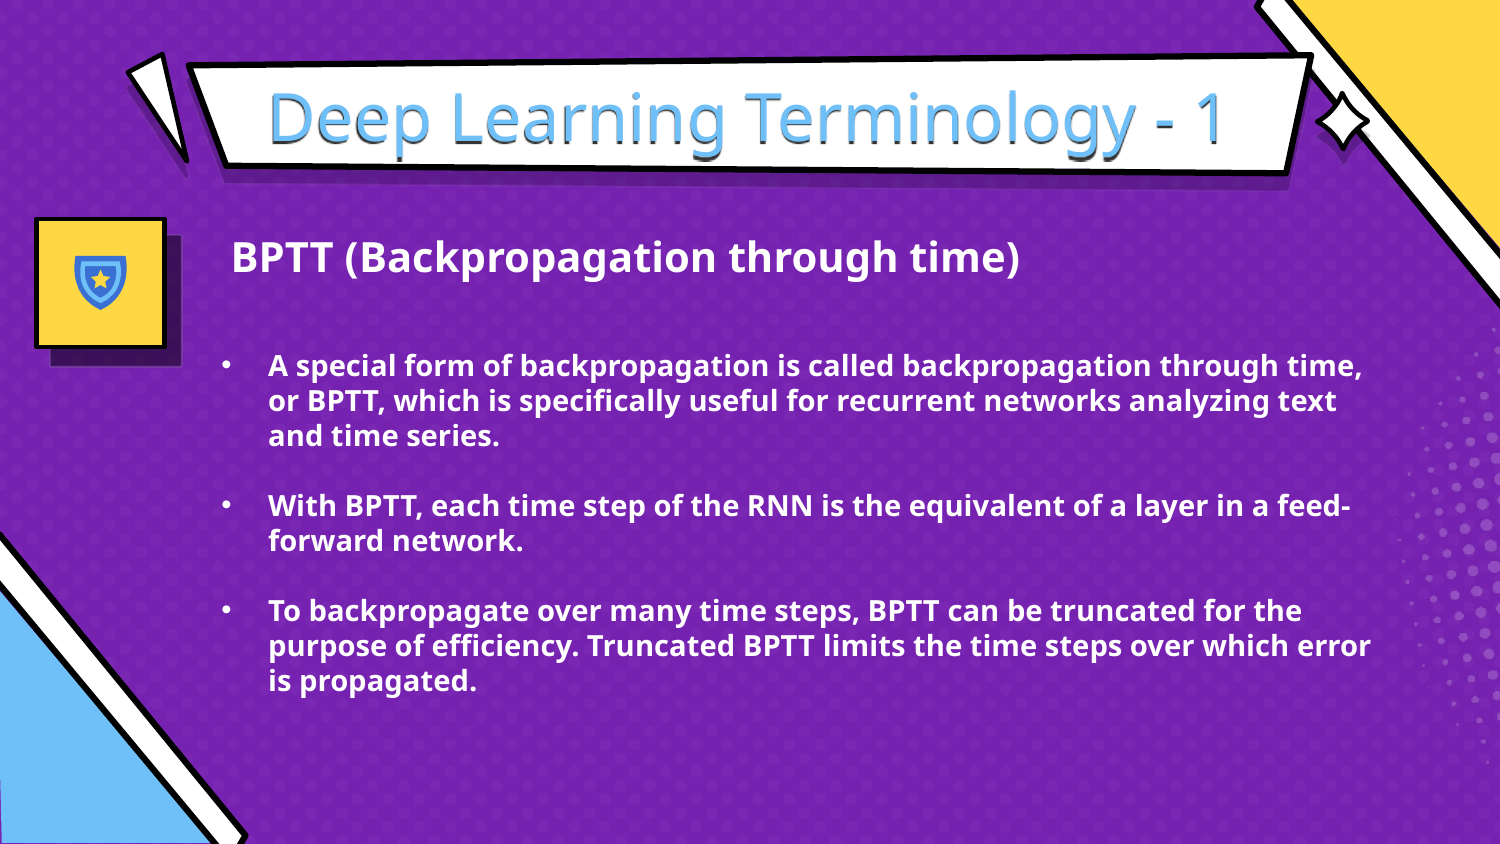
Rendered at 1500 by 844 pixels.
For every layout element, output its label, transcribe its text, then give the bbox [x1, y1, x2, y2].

text_box [36, 218, 165, 347]
title Deep Learning Terminology - 1 [116, 91, 1383, 137]
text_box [74, 255, 127, 311]
subtitle BPTT (Backpropagation through time) [215, 230, 1067, 281]
subtitle A special form of backpropagation is called backpropagation through time, or BPTT, which is specifically useful for recurrent networks analyzing text and time series. With BPTT, each time step of the RNN is the equivalent of a layer in a feed-forward network. To backpropagate over many time steps, BPTT can be truncated for the purpose of efficiency. Truncated BPTT limits the time steps over which error is propagated. [206, 332, 1396, 793]
